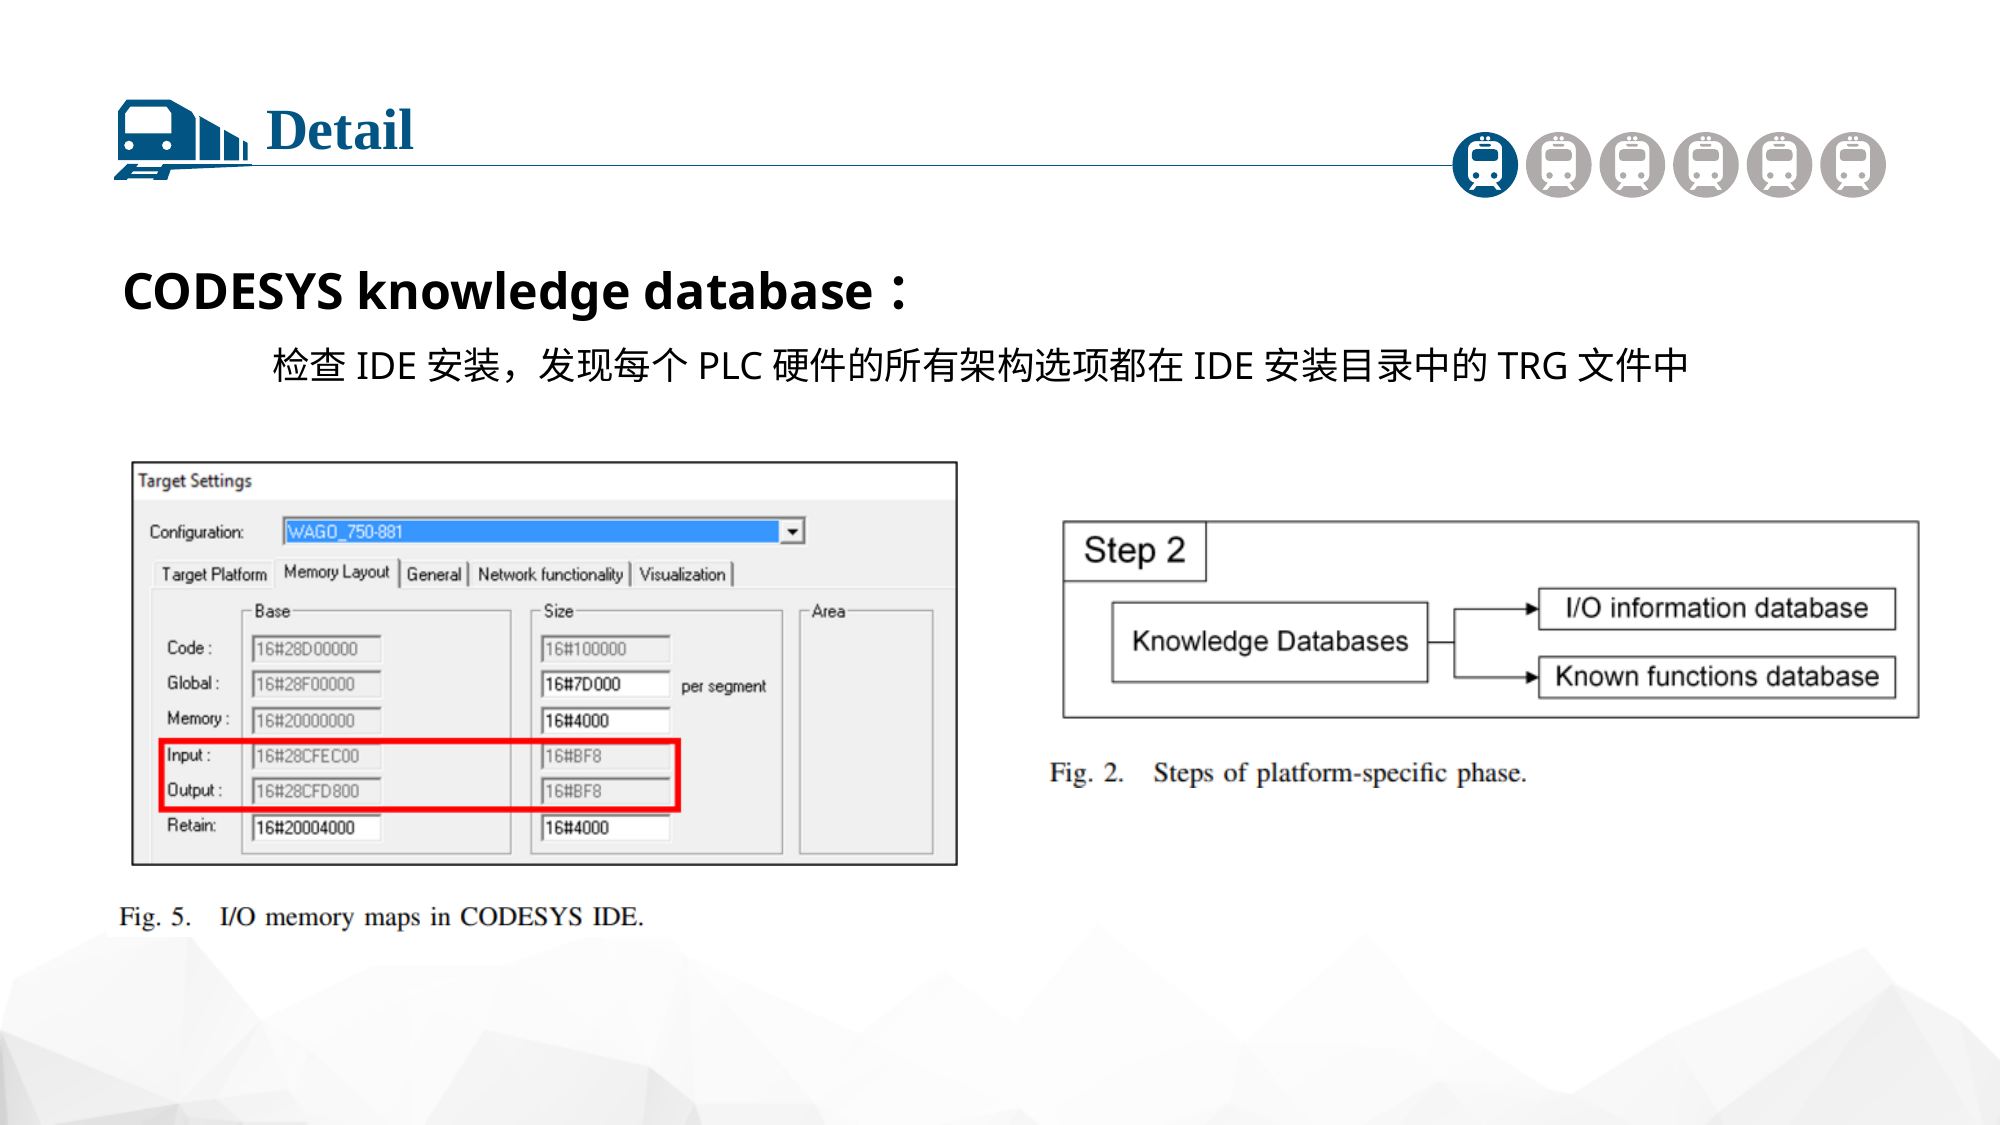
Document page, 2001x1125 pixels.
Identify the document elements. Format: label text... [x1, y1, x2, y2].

picture [107, 455, 976, 937]
list Detail [266, 98, 790, 163]
text_box CODESYS knowledge database： 检查IDE安装，发现每个PLC硬件的所有架构选项都在IDE安装目录中的TRG文件中 [107, 221, 1718, 394]
picture [1047, 497, 1945, 788]
